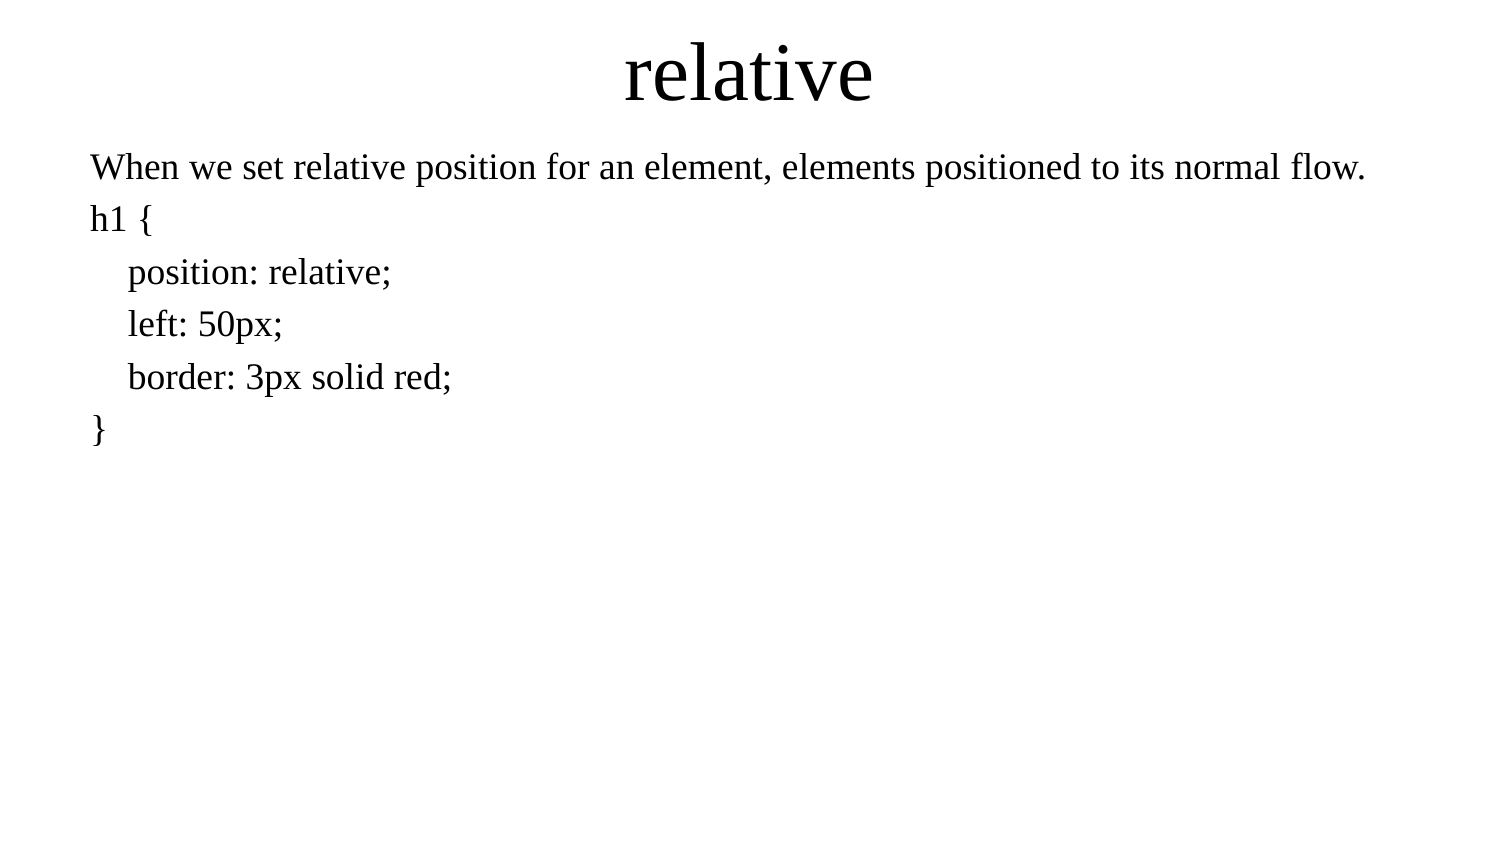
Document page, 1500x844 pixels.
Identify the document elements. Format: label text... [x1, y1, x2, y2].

list When we set relative position for an element, elements positioned to its normal flow. h1 { position: relative; left: 50px; border: 3px solid red; } [75, 134, 1425, 692]
title relative [75, 0, 1425, 134]
